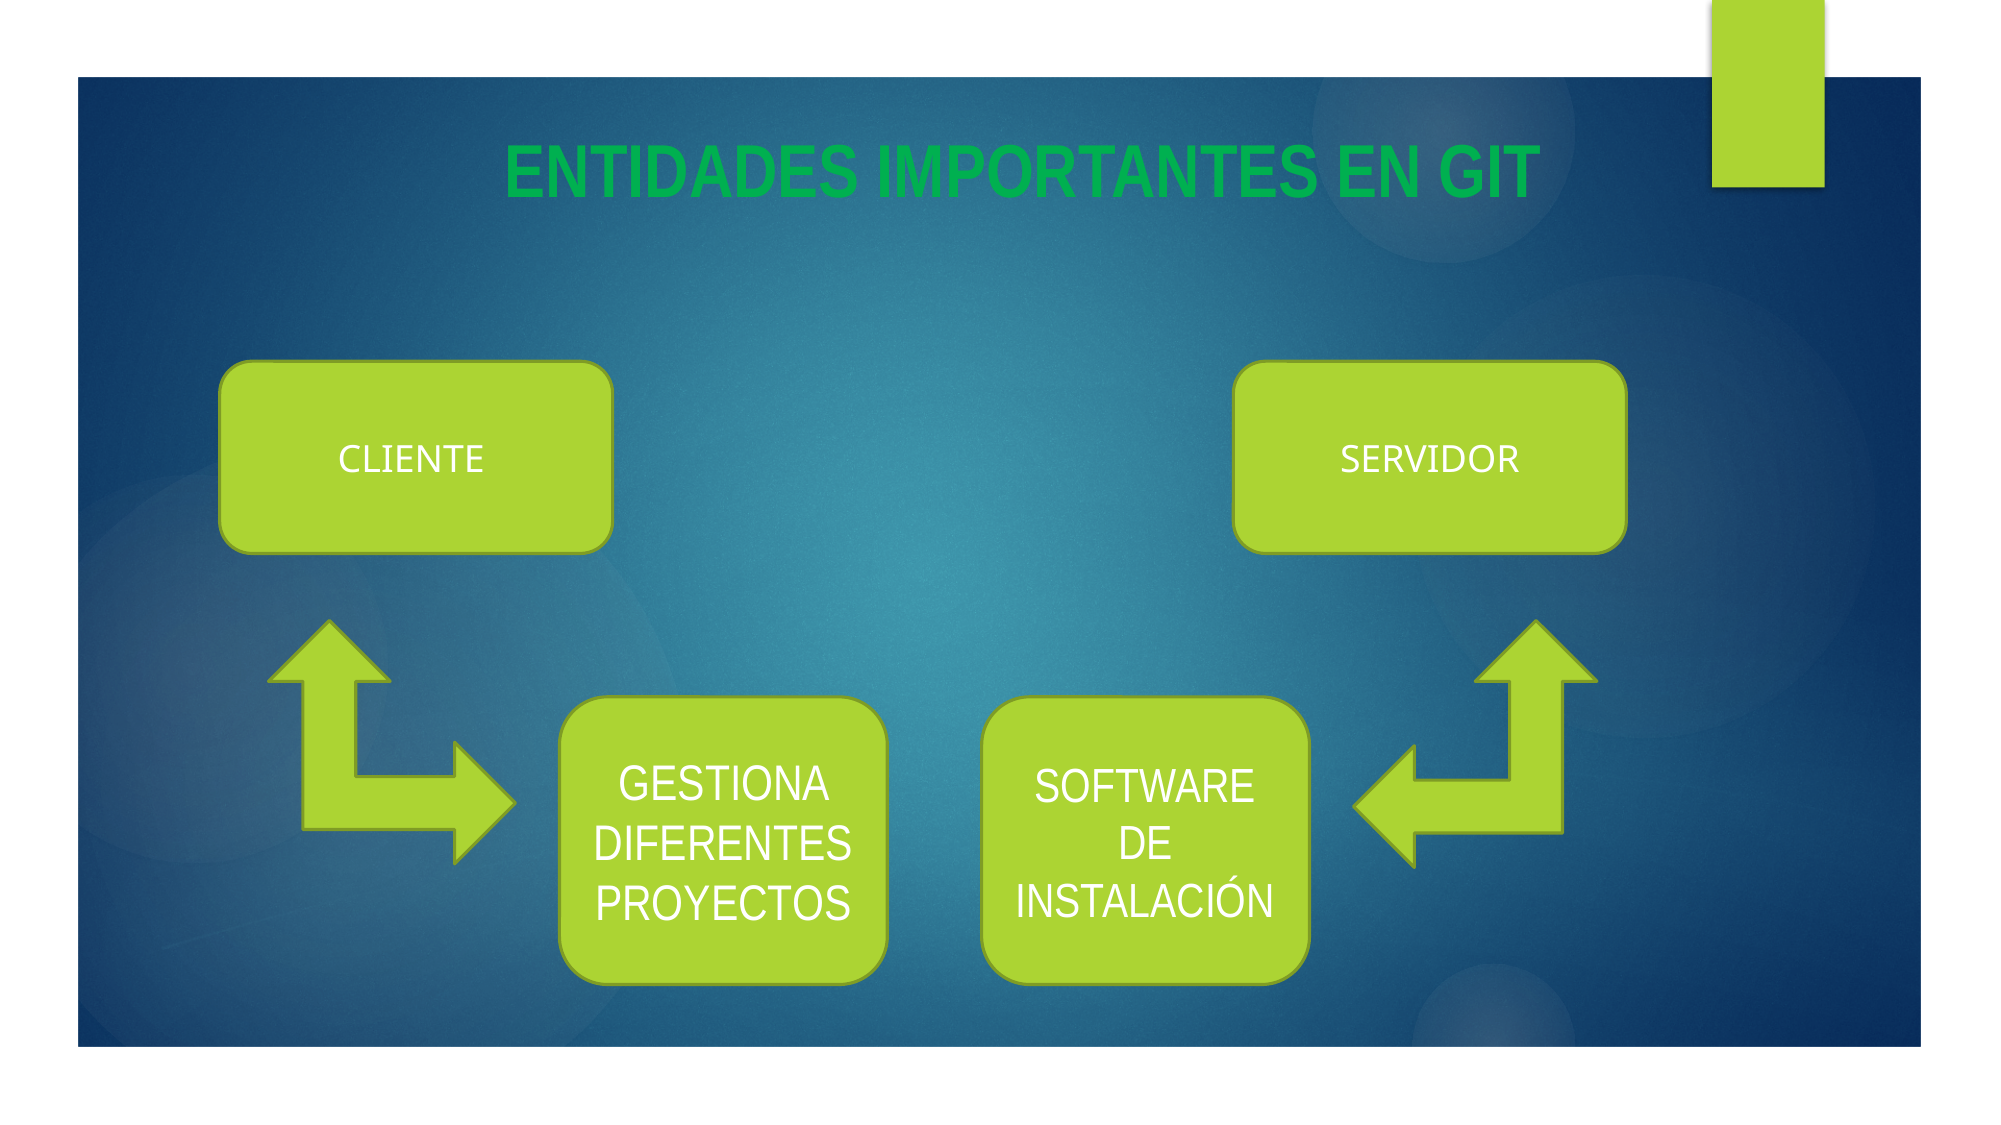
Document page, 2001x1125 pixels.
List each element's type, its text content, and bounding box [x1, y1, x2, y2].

text_box [267, 619, 517, 866]
text_box CLIENTE [218, 359, 615, 556]
text_box GESTIONA DIFERENTES PROYECTOS [557, 695, 889, 987]
text_box ENTIDADES IMPORTANTES EN GIT [354, 103, 2000, 322]
text_box [1352, 619, 1599, 869]
text_box SERVIDOR [1231, 359, 1628, 556]
text_box SOFTWARE DE INSTALACIÓN [980, 695, 1312, 987]
